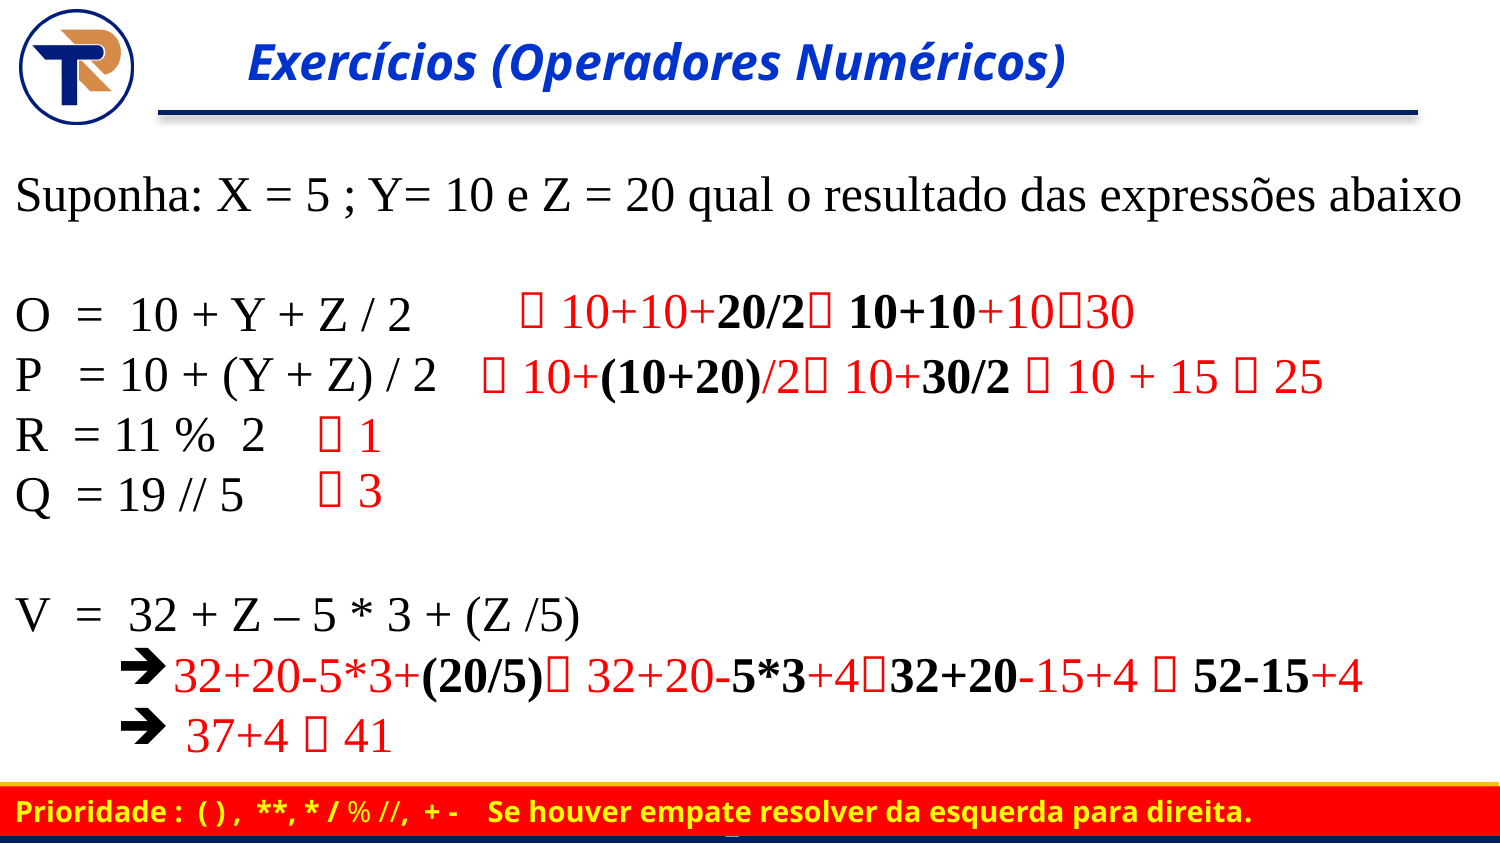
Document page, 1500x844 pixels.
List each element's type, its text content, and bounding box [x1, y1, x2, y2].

text_box  3 [300, 450, 398, 526]
text_box 32+20-5*3+(20/5) 32+20-5*3+432+20-15+4  52-15+4 37+4  41 [102, 635, 1500, 770]
picture [19, 9, 134, 125]
text_box Exercícios (Operadores Numéricos) [113, 23, 1200, 99]
text_box  1 [300, 395, 398, 450]
text_box Prioridade : ( ) , **, * / % //, + - Se houver empate resolver da esquerda para direita. [0, 786, 1500, 836]
text_box Suponha: X = 5 ; Y= 10 e Z = 20 qual o resultado das expressões abaixo O = 10 + Y + Z / 2 P = 10 + (Y + Z) / 2 R = 11 % 2 Q = 19 // 5 V = 32 + Z – 5 * 3 + (Z /5) [0, 126, 1491, 677]
text_box  10+(10+20)/2 10+30/2  10 + 15  25 [464, 335, 1500, 411]
text_box  10+10+20/2 10+10+1030 [502, 270, 1163, 335]
